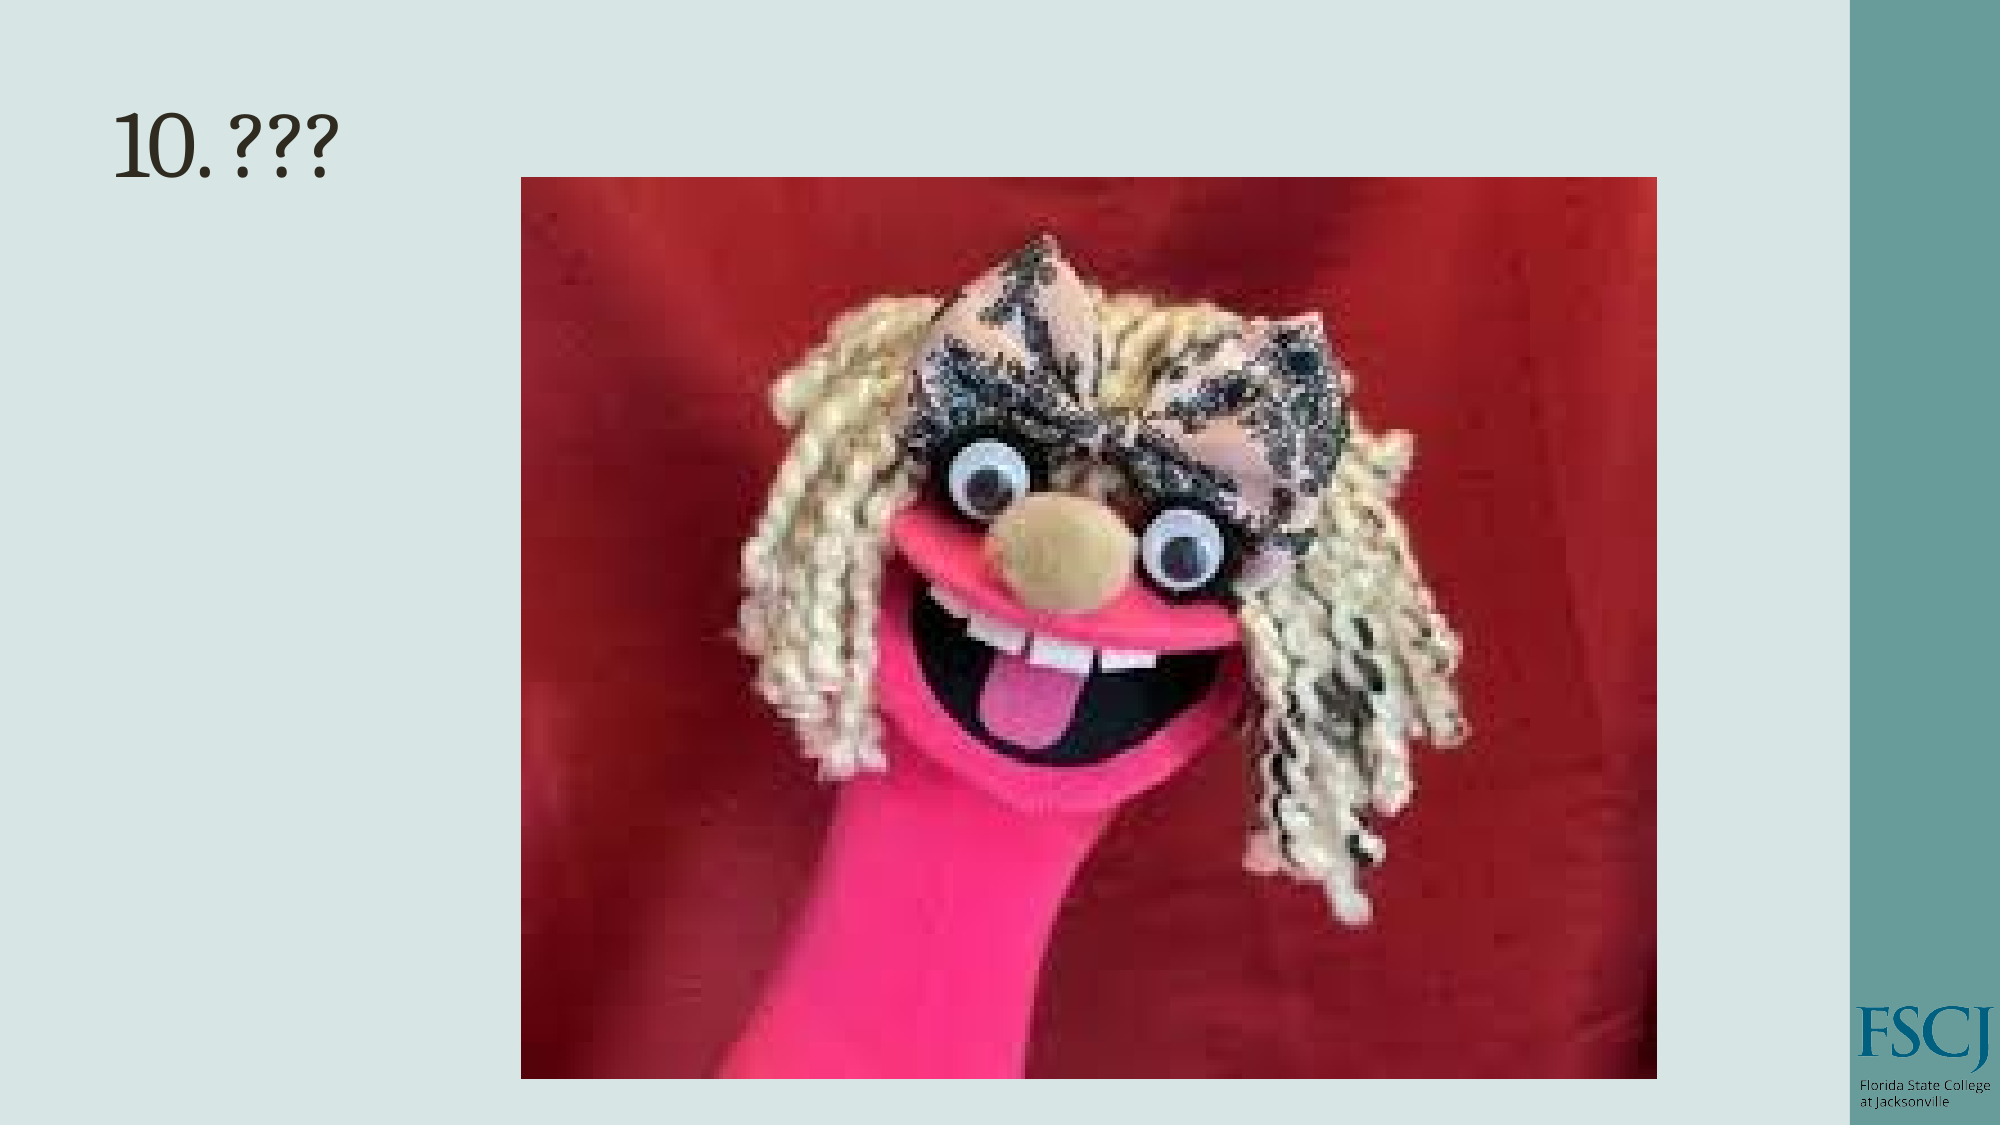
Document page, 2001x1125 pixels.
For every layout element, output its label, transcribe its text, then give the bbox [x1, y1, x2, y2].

picture [1856, 1006, 1994, 1109]
title 10. ??? [99, 45, 1767, 233]
picture [520, 177, 1658, 1080]
